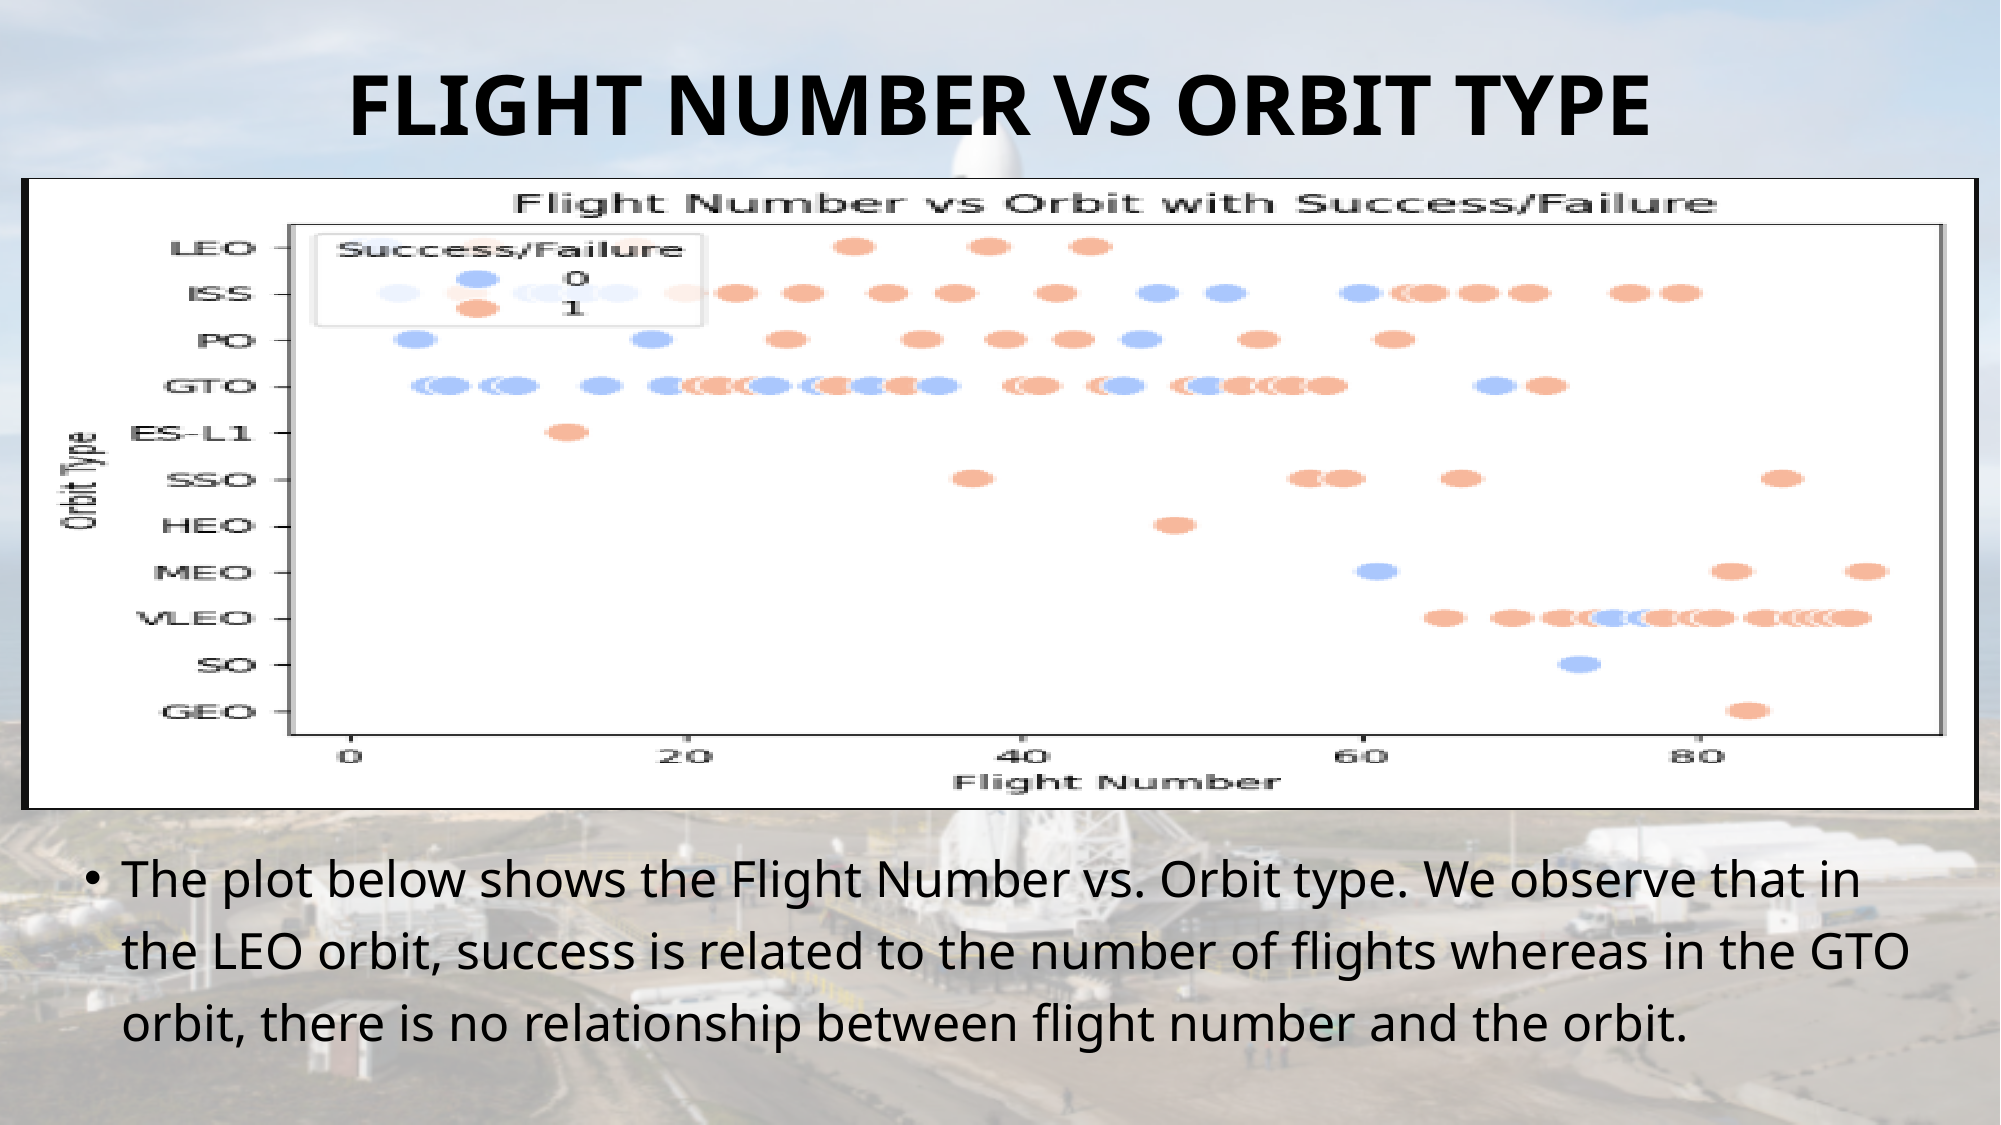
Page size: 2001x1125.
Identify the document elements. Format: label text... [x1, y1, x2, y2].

picture [20, 178, 1980, 811]
title FLIGHT NUMBER VS ORBIT TYPE [150, 0, 1850, 177]
list The plot below shows the Flight Number vs. Orbit type. We observe that in the LEO orbit, success is related to the number of flights whereas in the GTO orbit, there is no relationship between flight number and the orbit. [69, 828, 1931, 1125]
